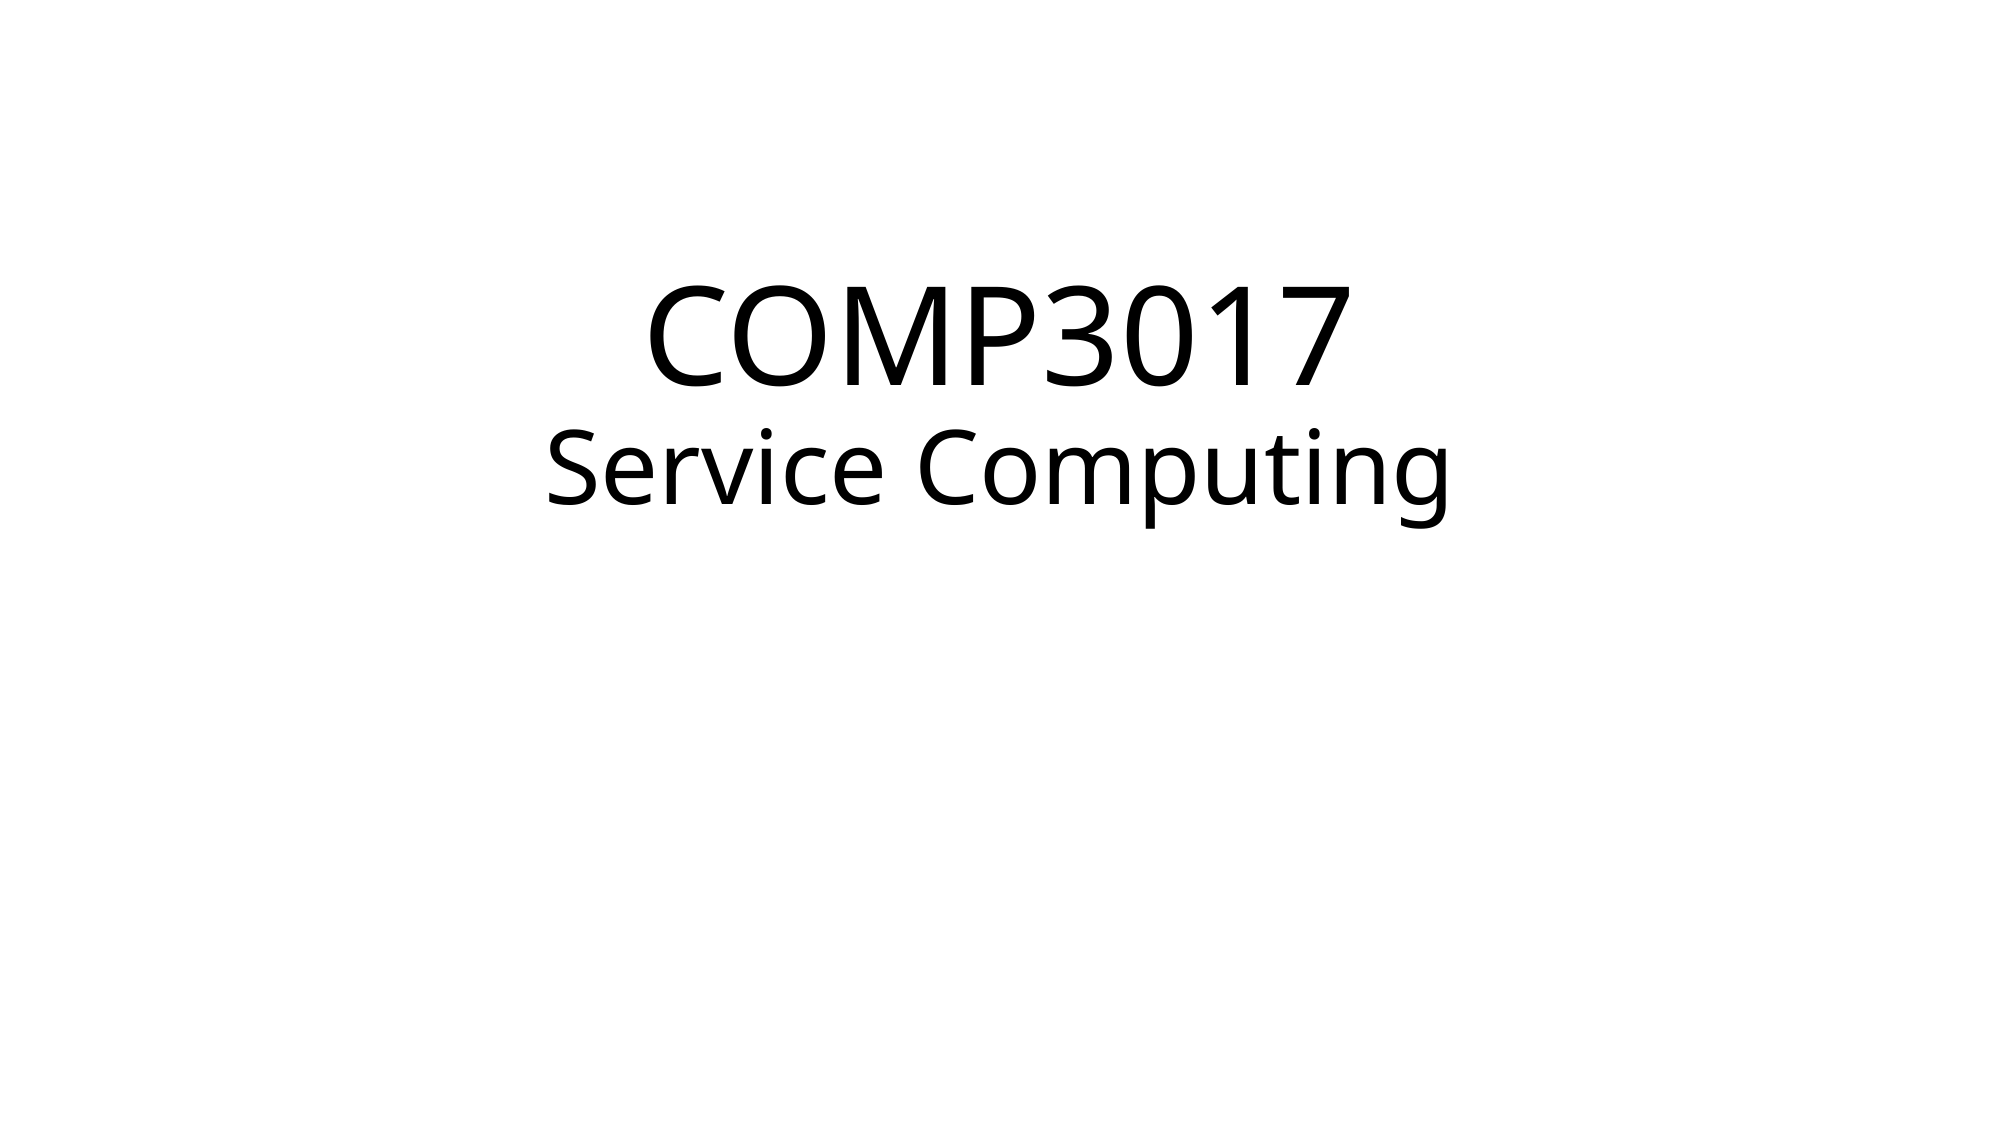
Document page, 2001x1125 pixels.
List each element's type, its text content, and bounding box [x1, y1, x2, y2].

title COMP3017 Service Computing [249, 240, 1750, 535]
